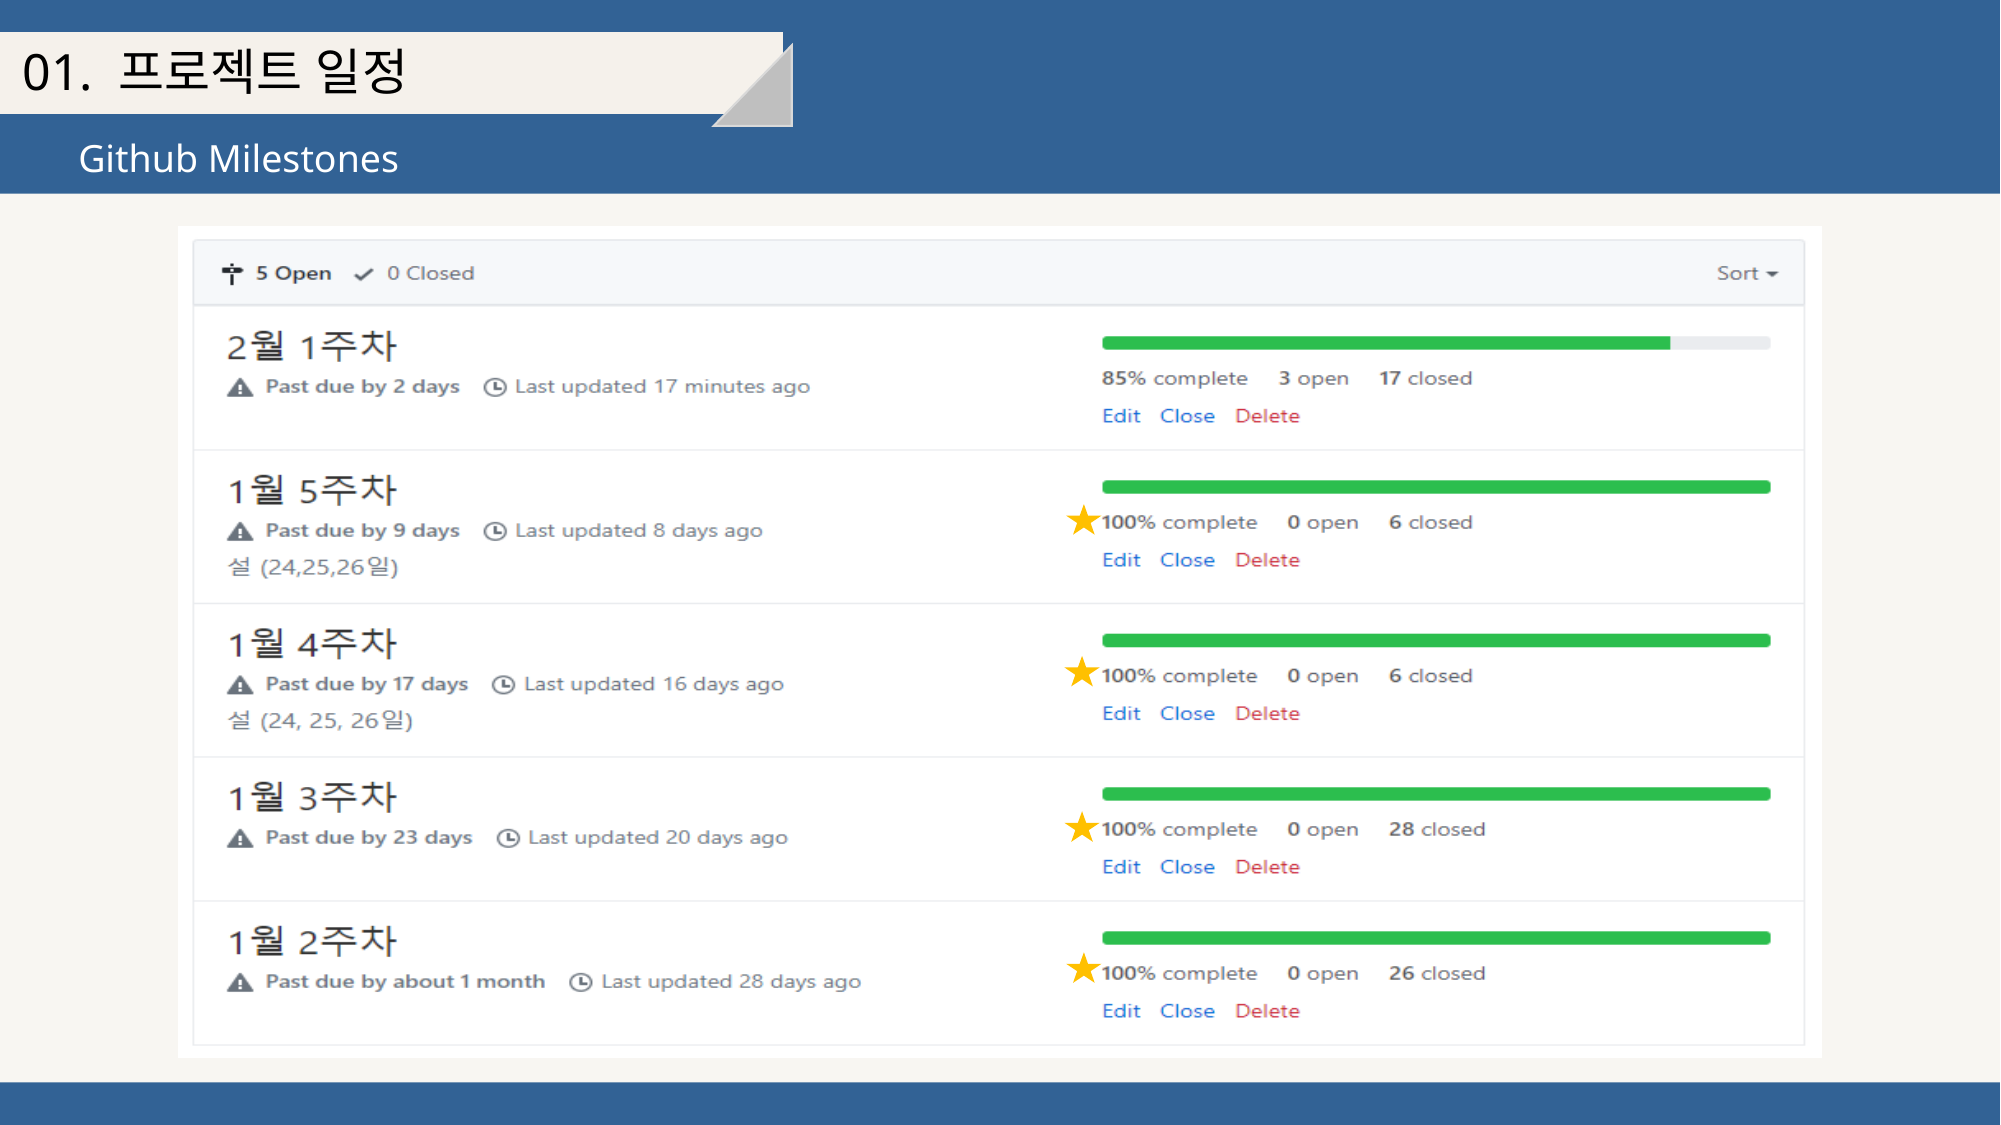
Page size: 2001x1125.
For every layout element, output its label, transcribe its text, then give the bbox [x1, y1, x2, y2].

picture [178, 226, 1822, 1058]
text_box [0, 32, 783, 114]
text_box [0, 192, 2000, 1084]
text_box 01. 프로젝트 일정 [7, 32, 423, 108]
text_box Github Milestones [63, 127, 415, 188]
text_box [711, 42, 793, 127]
